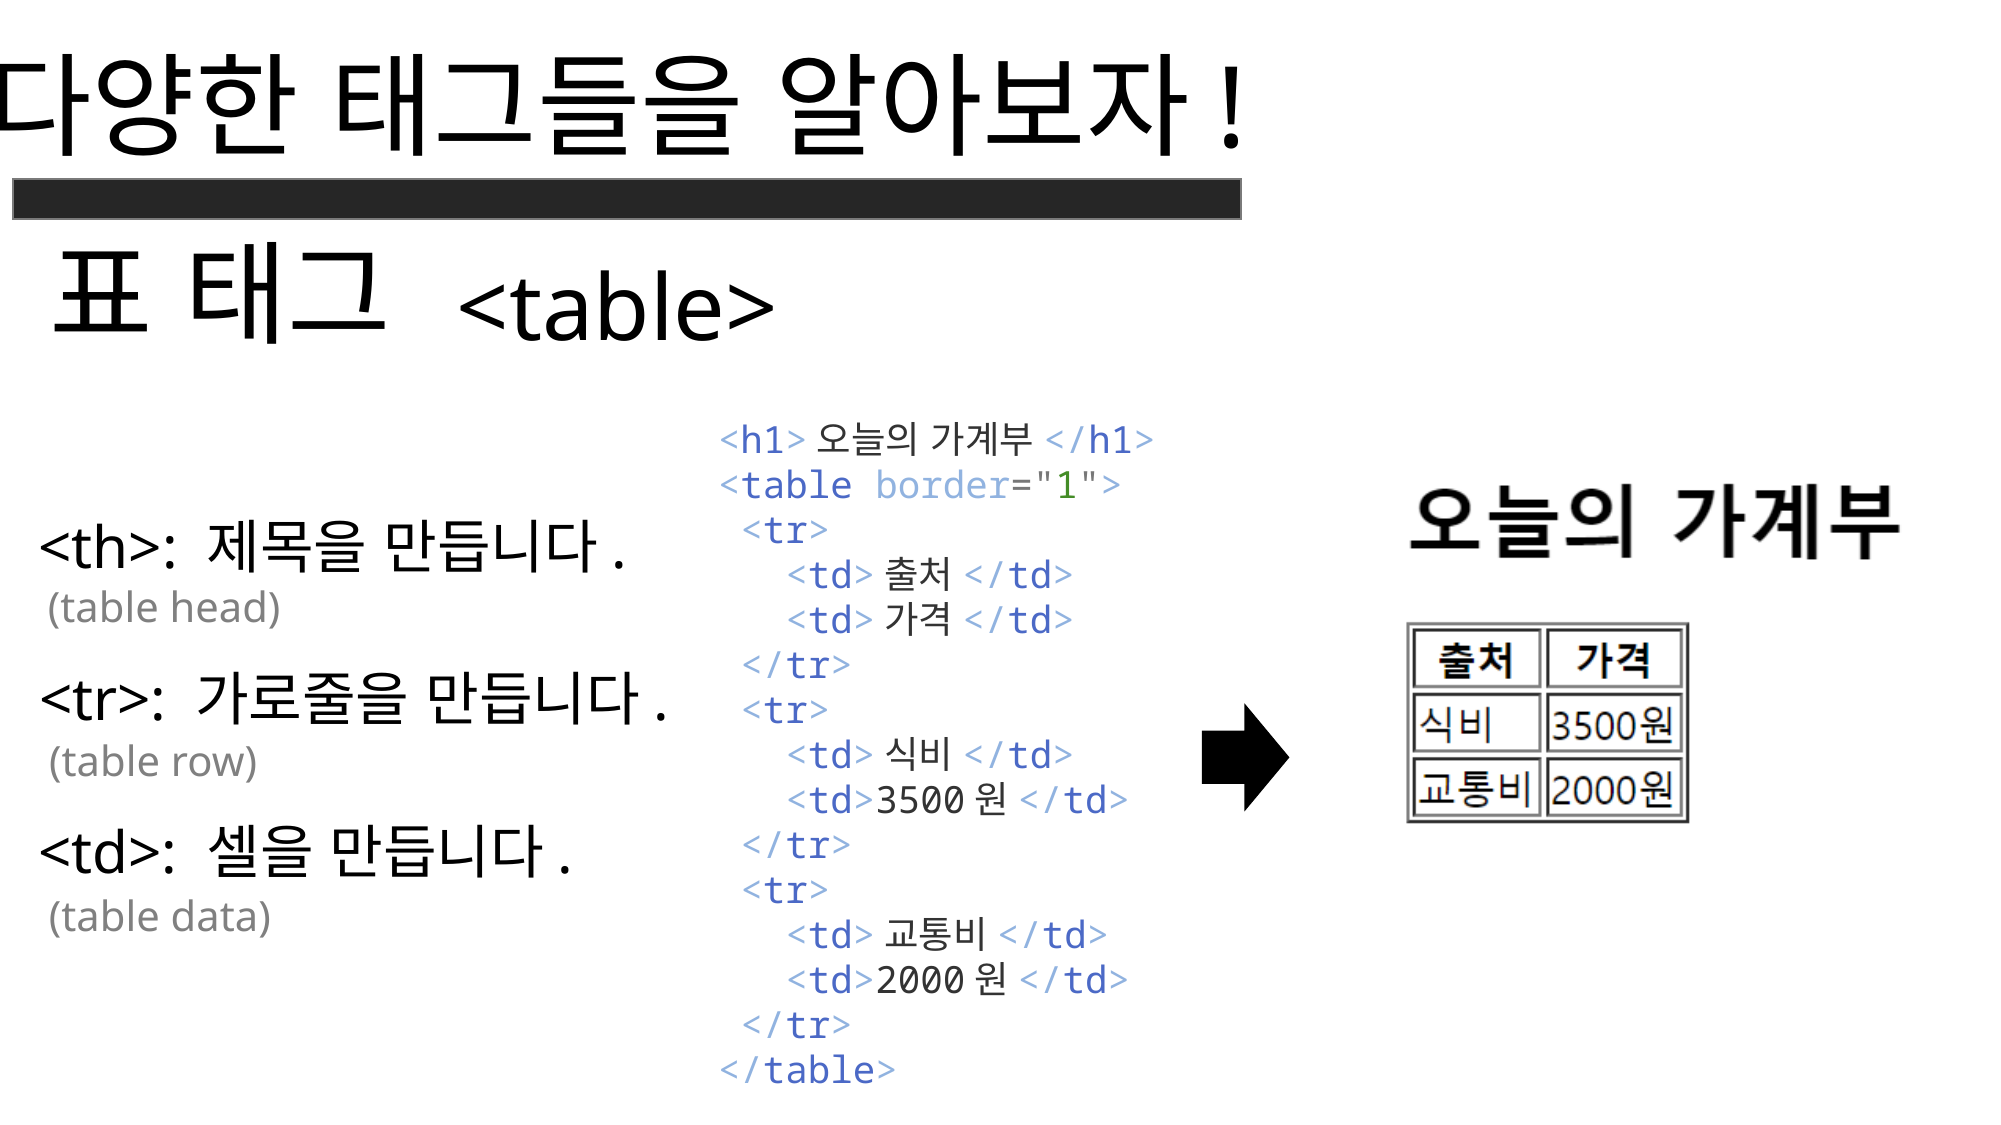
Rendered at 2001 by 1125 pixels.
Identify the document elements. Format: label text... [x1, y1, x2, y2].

text_box [1201, 703, 1290, 812]
text_box 표 태그 [0, 222, 877, 368]
text_box <tr>: 가로줄을 만듭니다. [24, 655, 715, 740]
text_box (table data) [34, 882, 286, 948]
text_box 다양한 태그들을 알아보자! [0, 34, 1275, 114]
text_box <th>: 제목을 만듭니다. [23, 502, 673, 588]
text_box (table row) [34, 727, 272, 793]
text_box <h1>오늘의 가계부</h1> <table border="1"> <tr> <td>출처</td> <td>가격</td> </tr> <tr> <td>식비</td> <td>3500원</td> </tr> <tr> <td>교통비</td> <td>2000원</td> </tr> </table> [703, 409, 1703, 1099]
text_box <table> [0, 114, 1445, 368]
text_box <td>: 셀을 만듭니다. [23, 807, 619, 893]
text_box (table head) [33, 573, 296, 638]
picture [1391, 467, 1911, 847]
